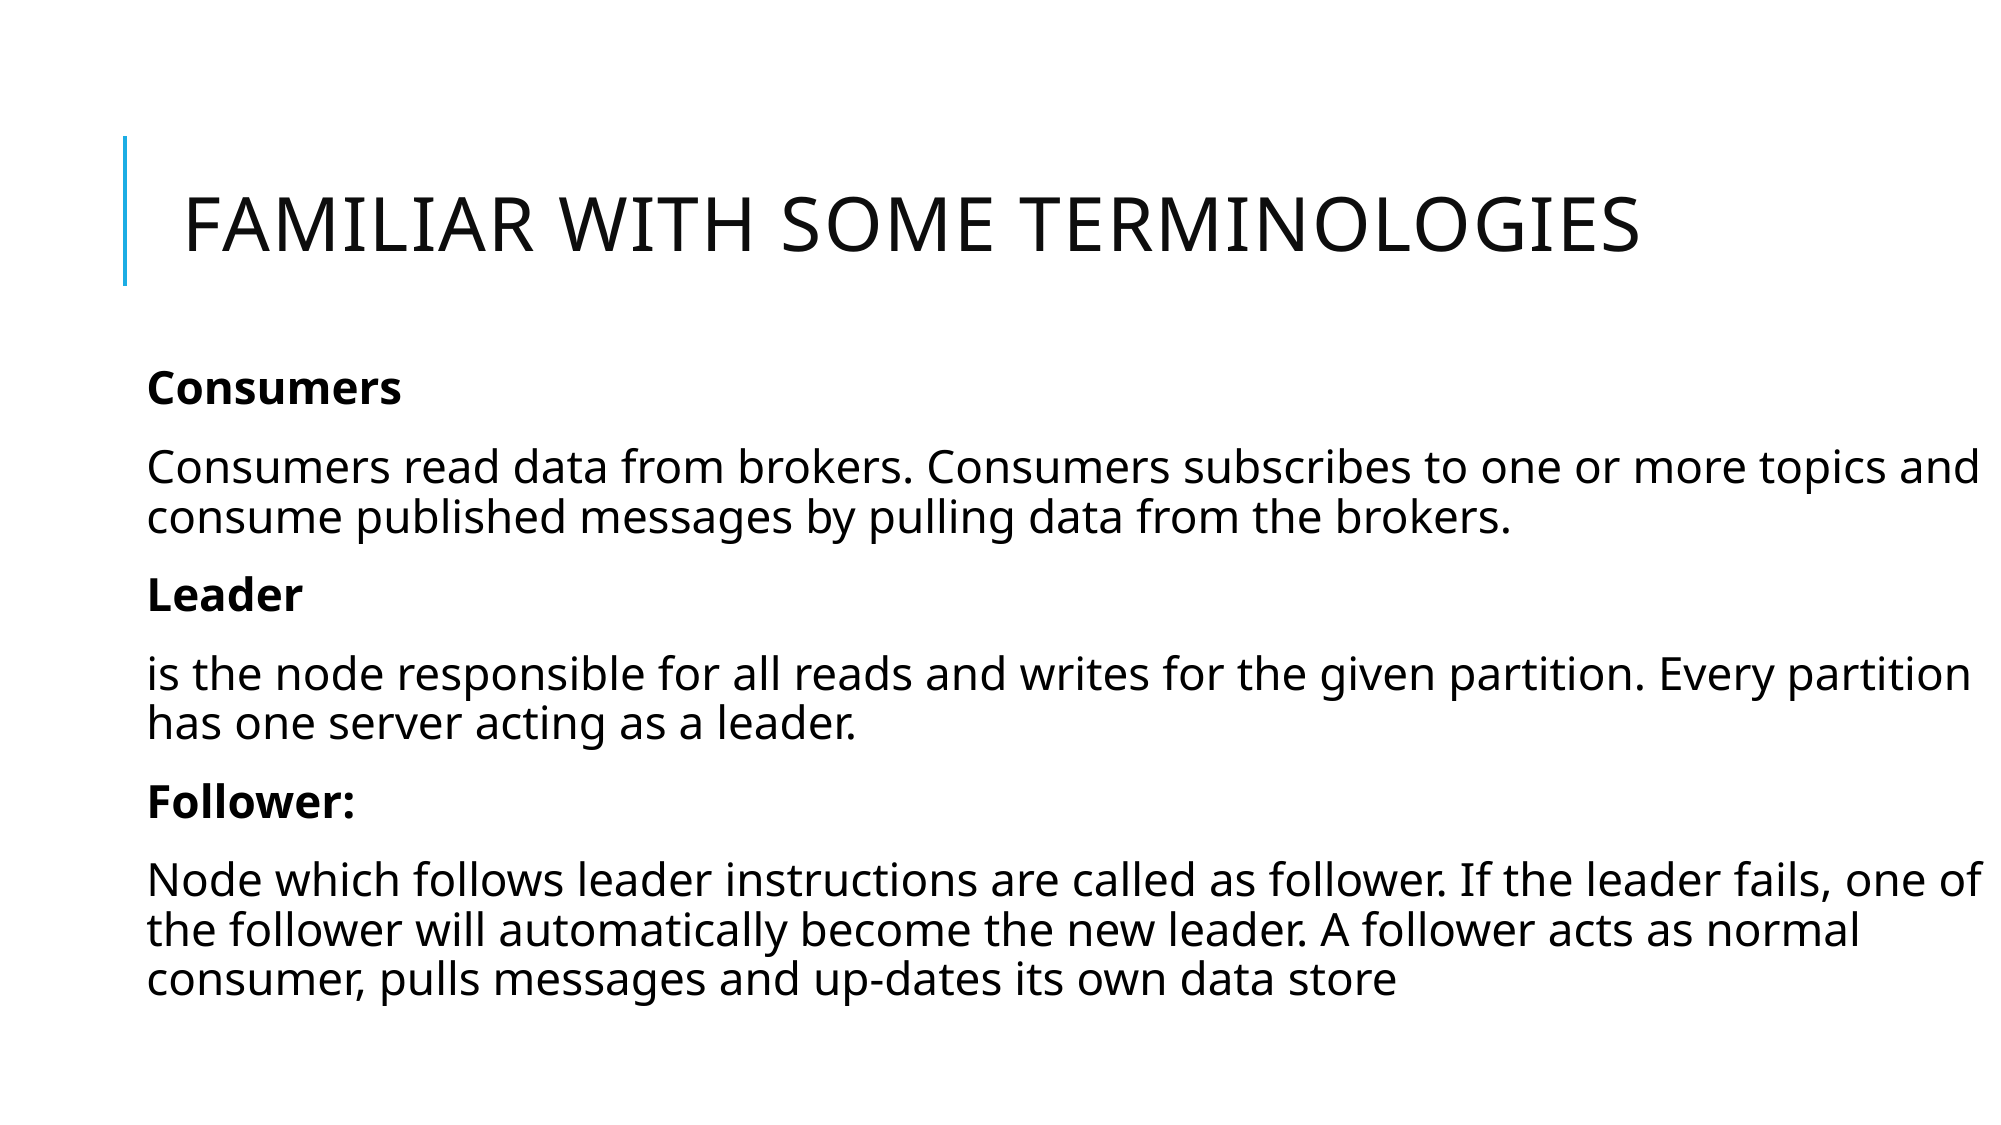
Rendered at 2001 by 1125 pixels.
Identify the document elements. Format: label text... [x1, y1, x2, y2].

list Consumers Consumers read data from brokers. Consumers subscribes to one or more topics and consume published messages by pulling data from the brokers. Leader is the node responsible for all reads and writes for the given partition. Every partition has one server acting as a leader. Follower: Node which follows leader instructions are called as follower. If the leader fails, one of the follower will automatically become the new leader. A follower acts as normal consumer, pulls messages and up-dates its own data store [123, 273, 2000, 1125]
title Familiar with some terminologies [168, 96, 1763, 273]
